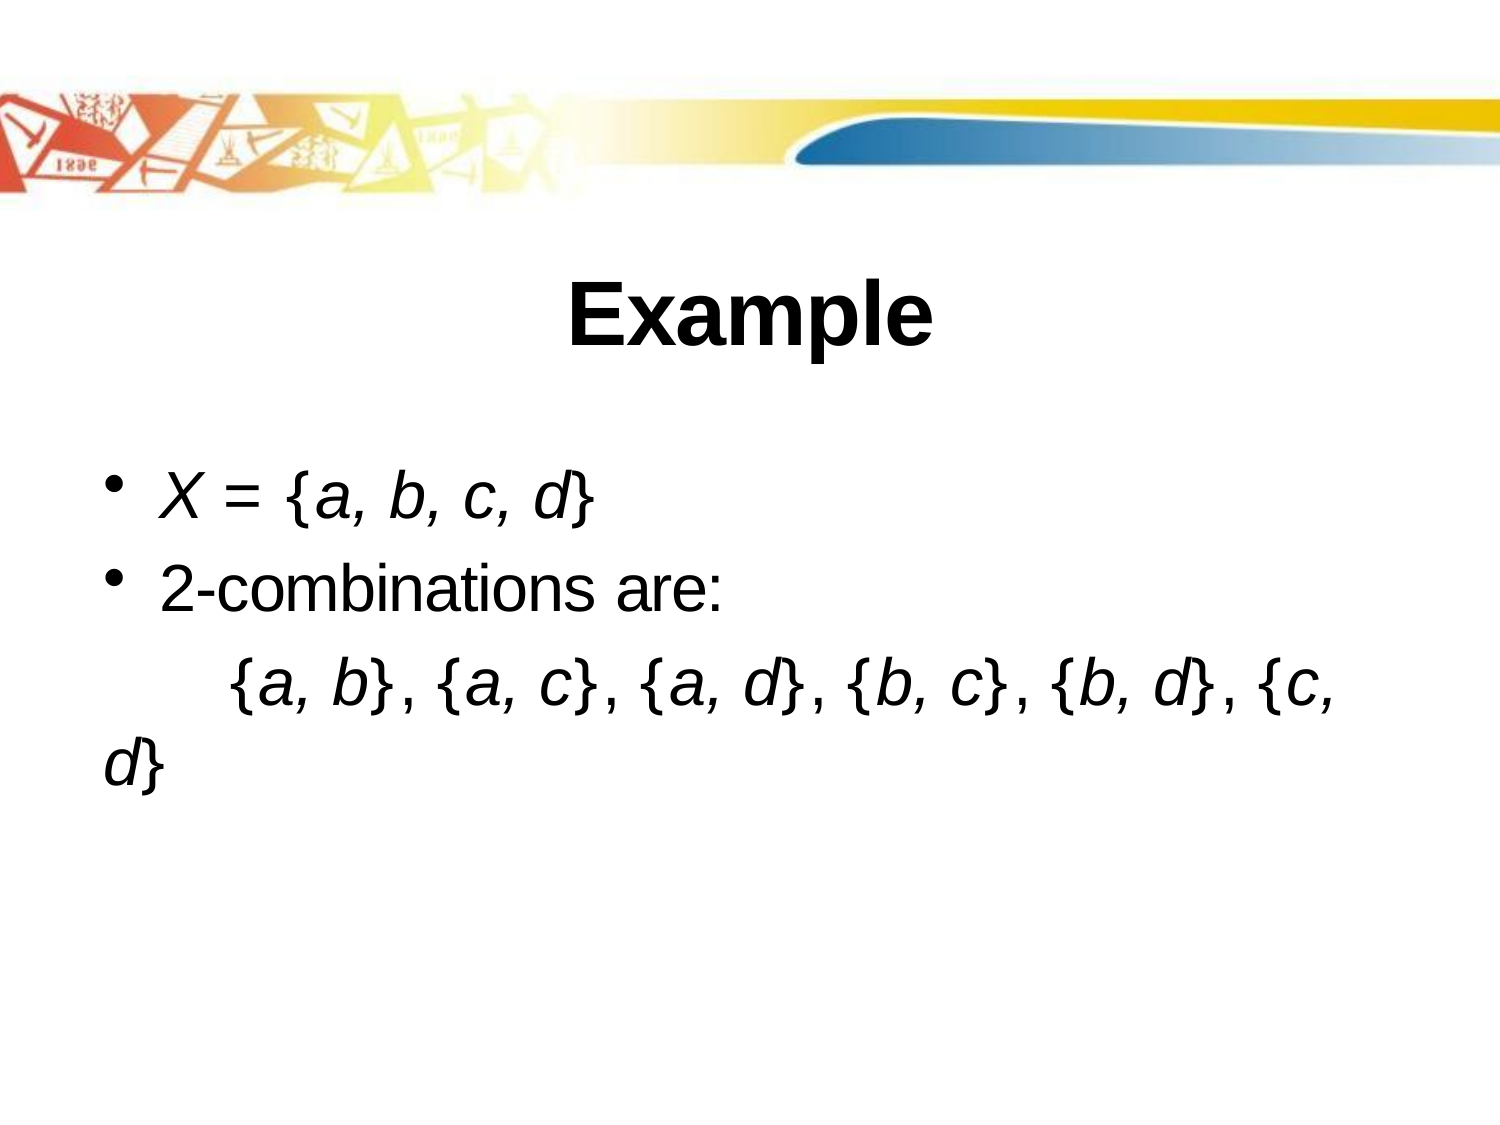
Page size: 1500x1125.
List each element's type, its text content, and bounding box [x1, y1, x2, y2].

picture [0, 0, 1500, 1125]
title Example [51, 219, 1449, 398]
list X = {a, b, c, d} 2-combinations are: {a, b}, {a, c}, {a, d}, {b, c}, {b, d}, {c, d} [88, 444, 1412, 953]
